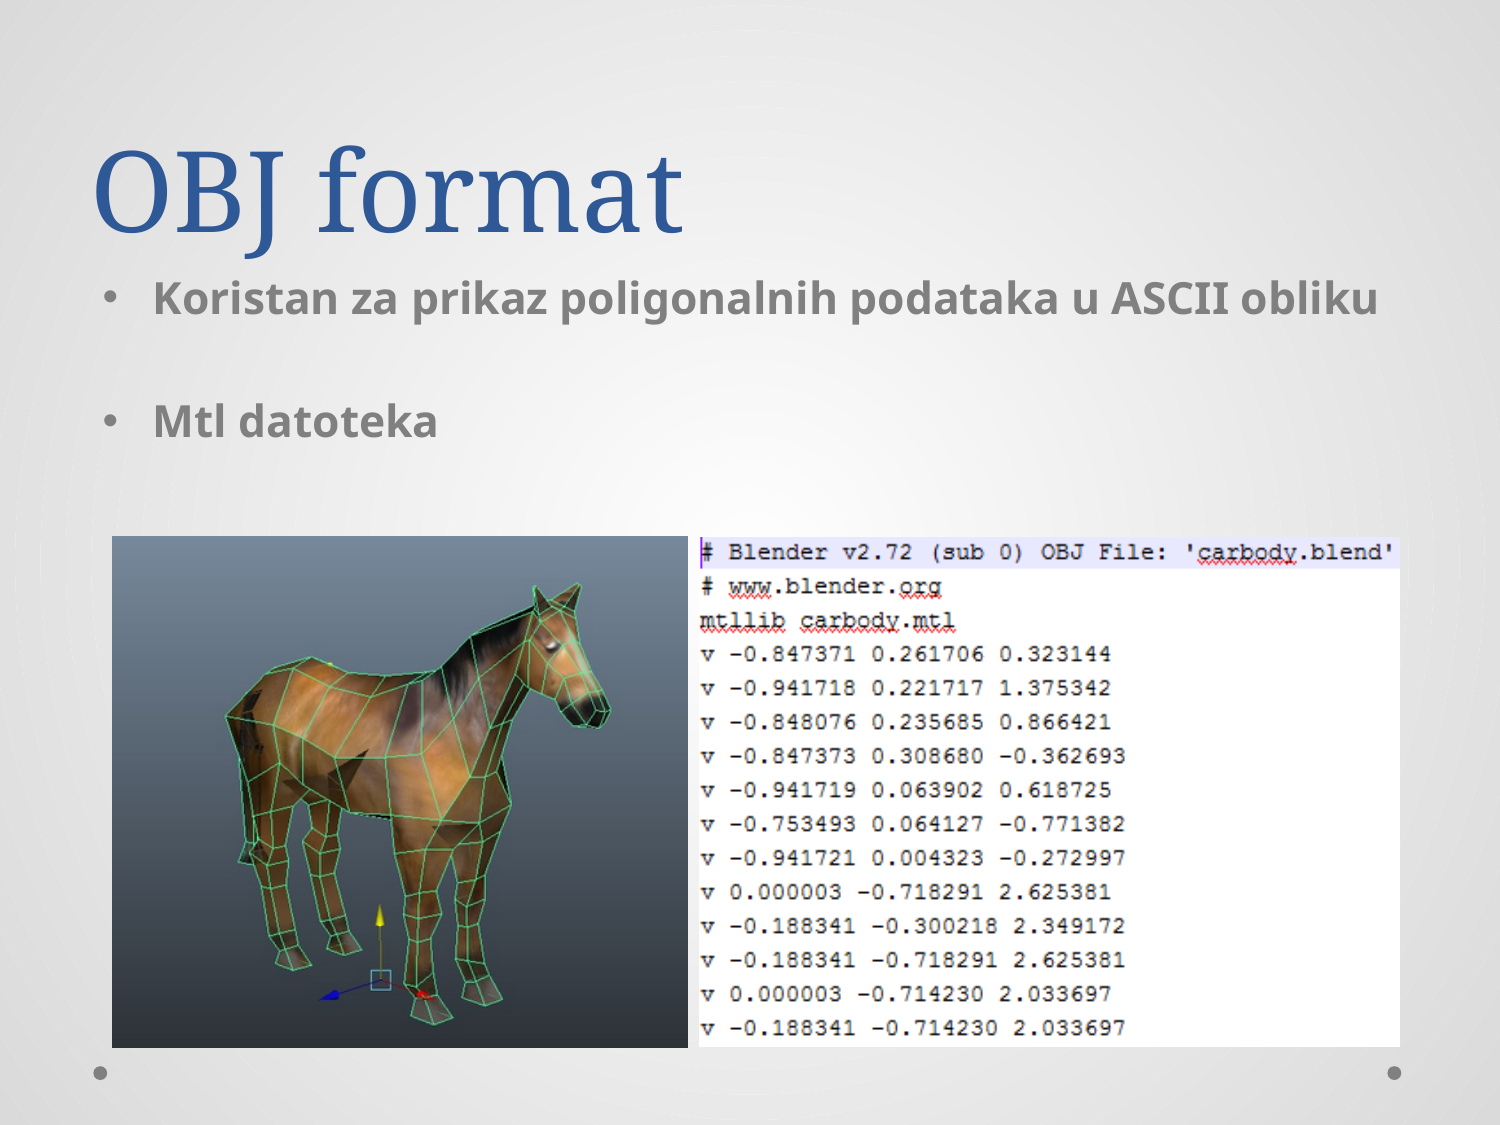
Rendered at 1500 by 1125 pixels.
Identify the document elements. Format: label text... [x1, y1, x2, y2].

list Koristan za prikaz poligonalnih podataka u ASCII obliku Mtl datoteka [87, 262, 1425, 500]
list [112, 536, 688, 1048]
title OBJ format [75, 0, 1425, 263]
picture [699, 537, 1401, 1048]
